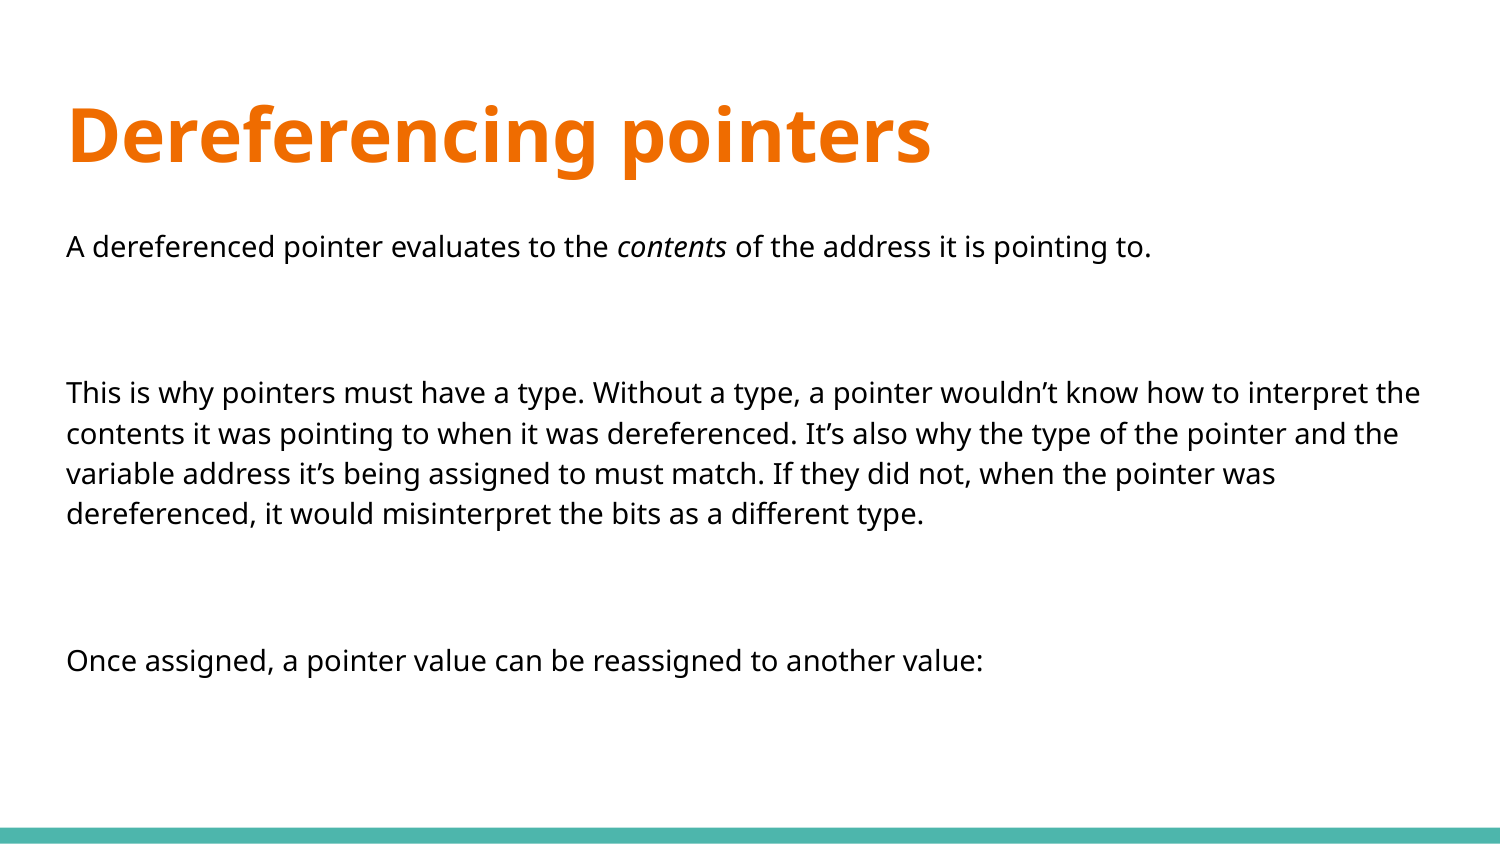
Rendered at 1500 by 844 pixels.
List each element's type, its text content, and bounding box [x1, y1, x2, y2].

title Dereferencing pointers [51, 72, 1449, 189]
list A dereferenced pointer evaluates to the contents of the address it is pointing to. This is why pointers must have a type. Without a type, a pointer wouldn’t know how to interpret the contents it was pointing to when it was dereferenced. It’s also why the type of the pointer and the variable address it’s being assigned to must match. If they did not, when the pointer was dereferenced, it would misinterpret the bits as a different type. Once assigned, a pointer value can be reassigned to another value: [51, 207, 1449, 750]
